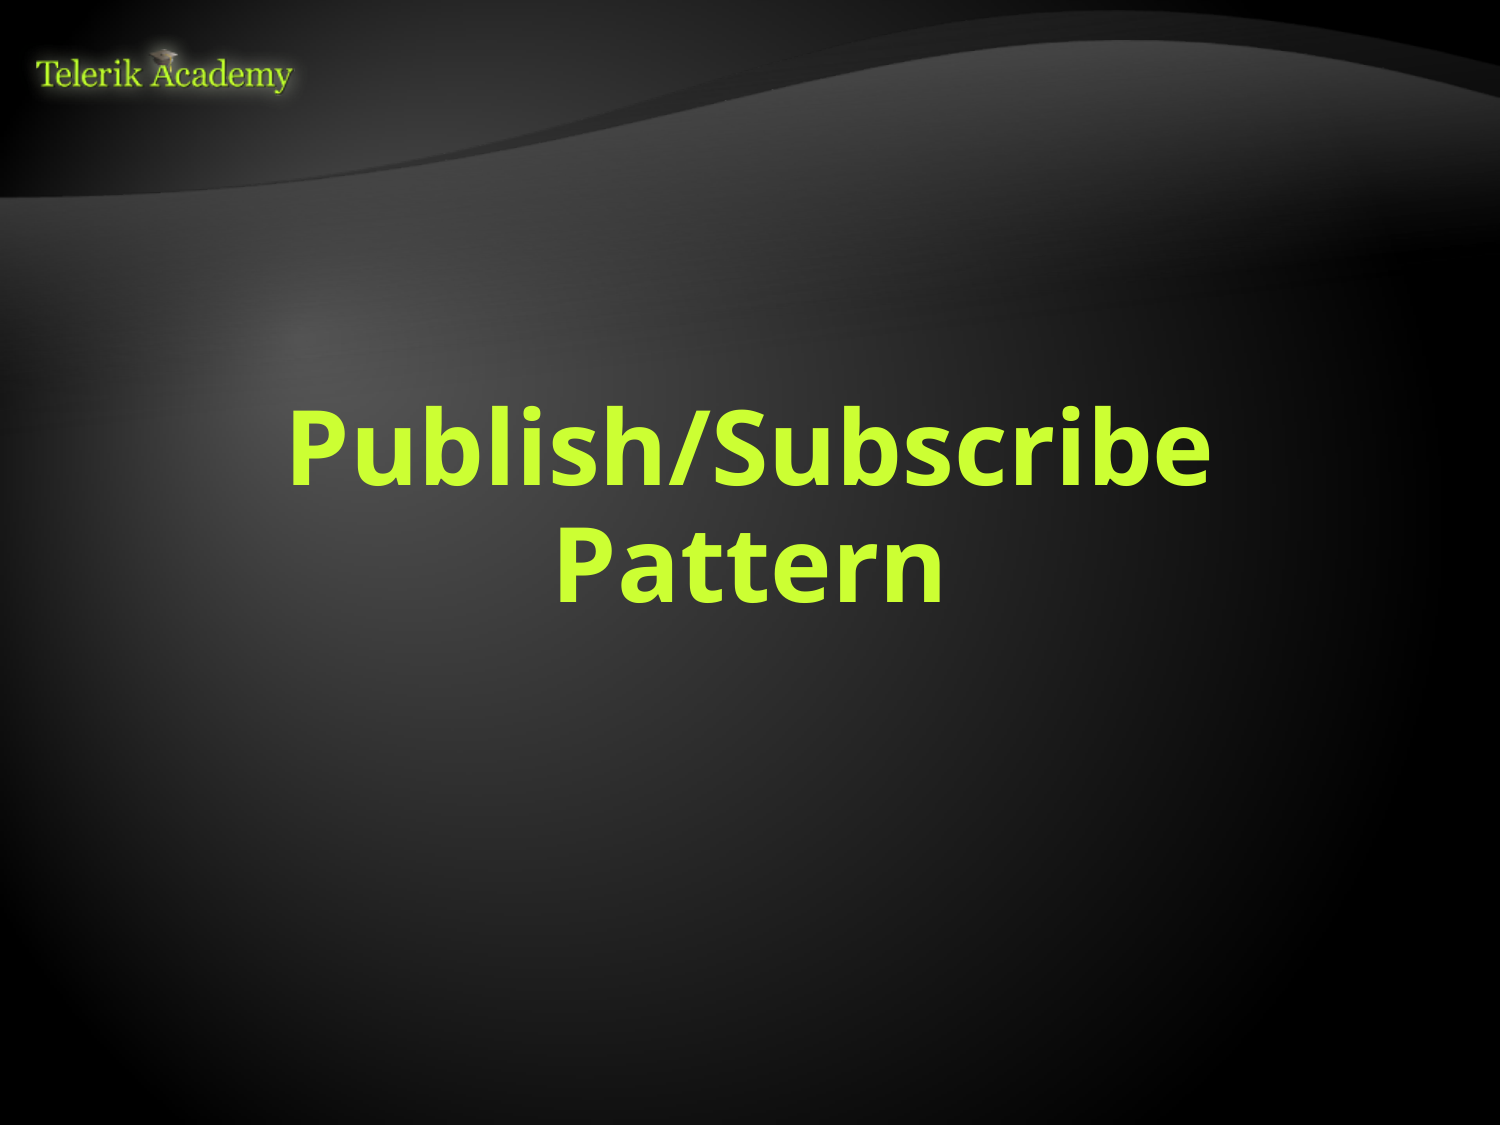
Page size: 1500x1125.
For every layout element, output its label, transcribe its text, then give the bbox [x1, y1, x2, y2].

picture [0, 0, 1500, 1125]
title Publish/Subscribe Pattern [99, 450, 1400, 563]
